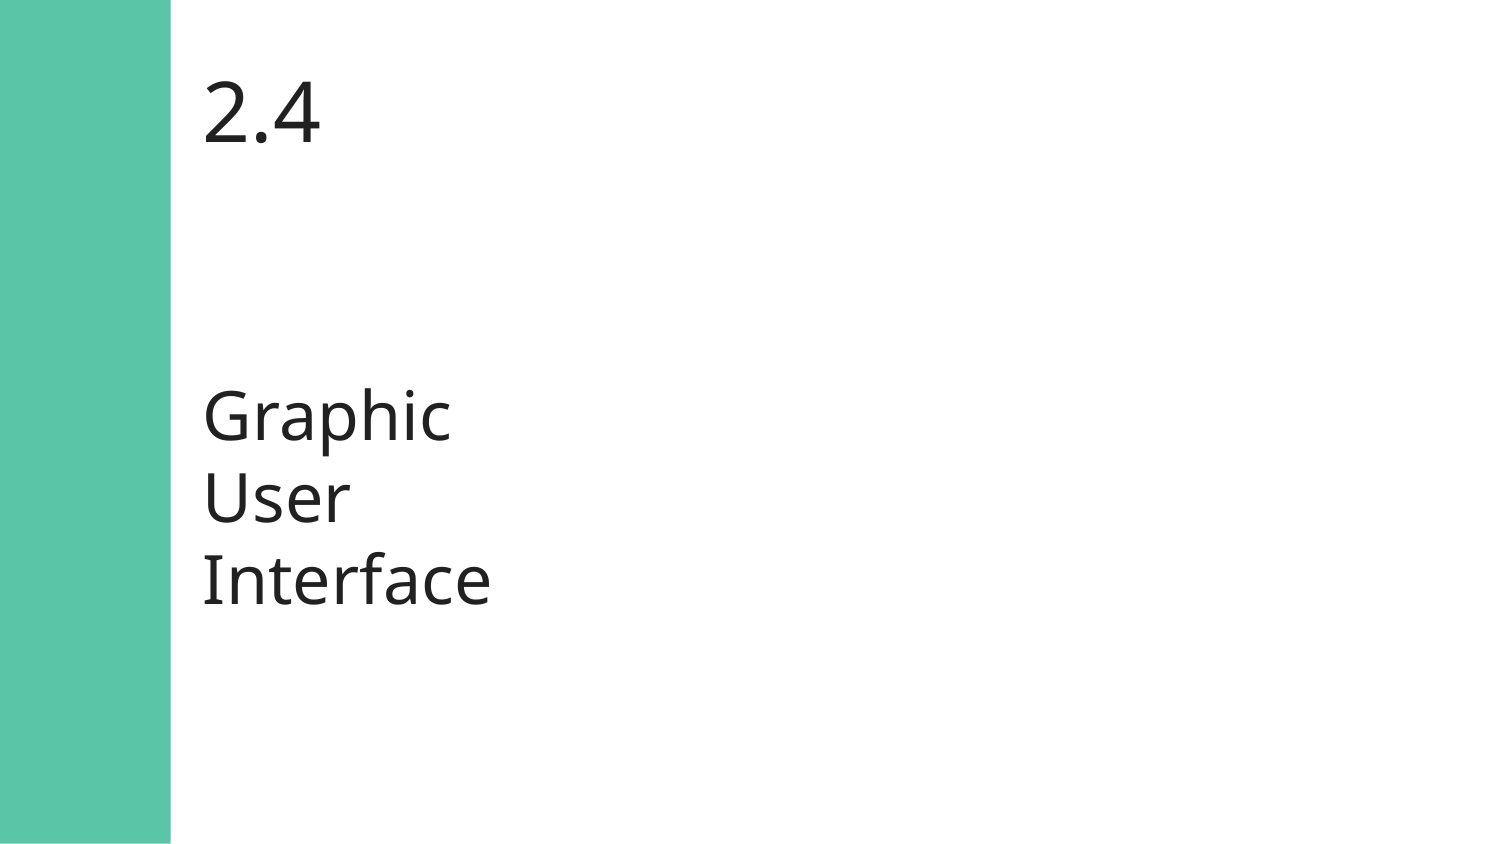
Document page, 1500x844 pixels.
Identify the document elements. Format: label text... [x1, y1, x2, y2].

list Graphic User Interface [187, 221, 1500, 770]
text_box [0, 0, 171, 844]
title 2.4 [187, 43, 1500, 175]
